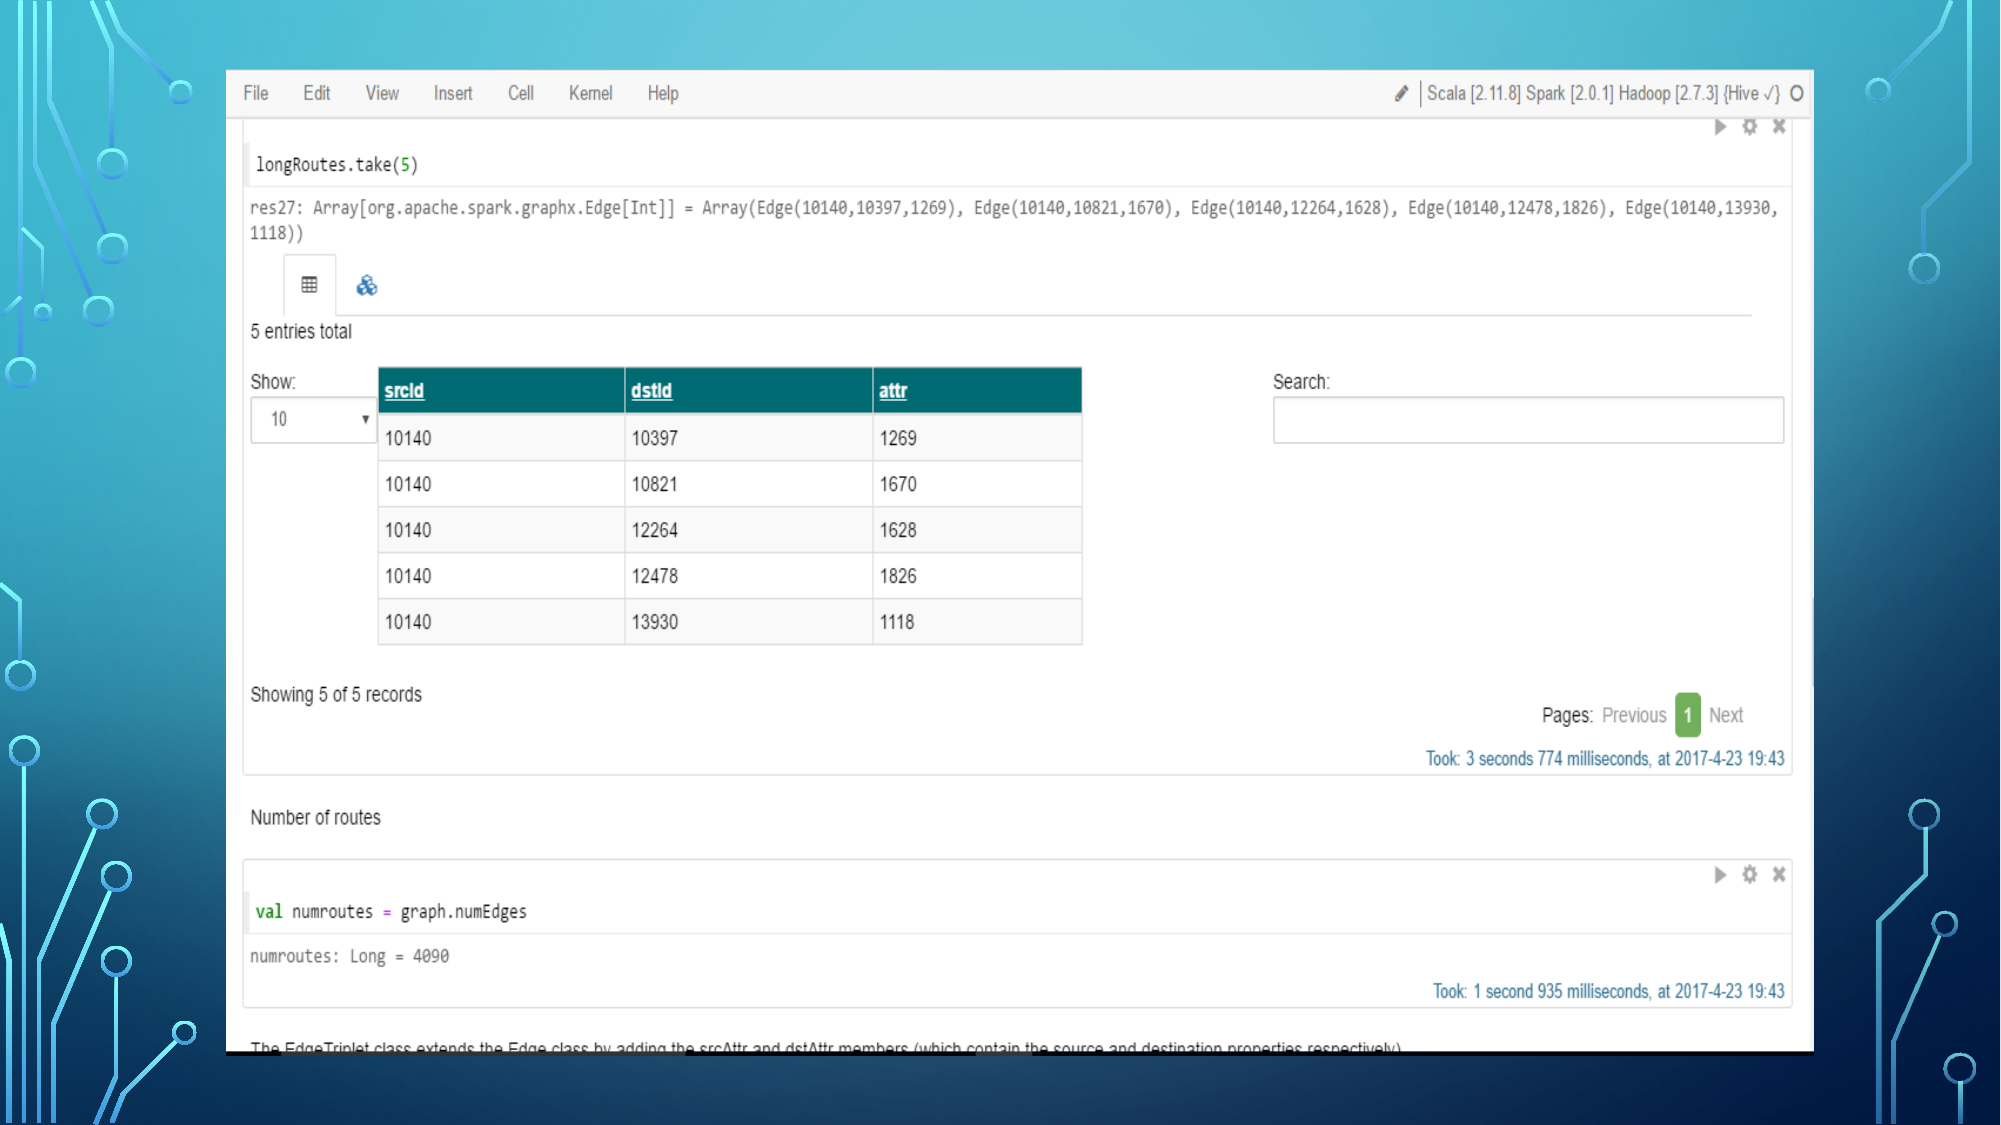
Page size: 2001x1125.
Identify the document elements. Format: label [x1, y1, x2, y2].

picture [225, 69, 1815, 1056]
